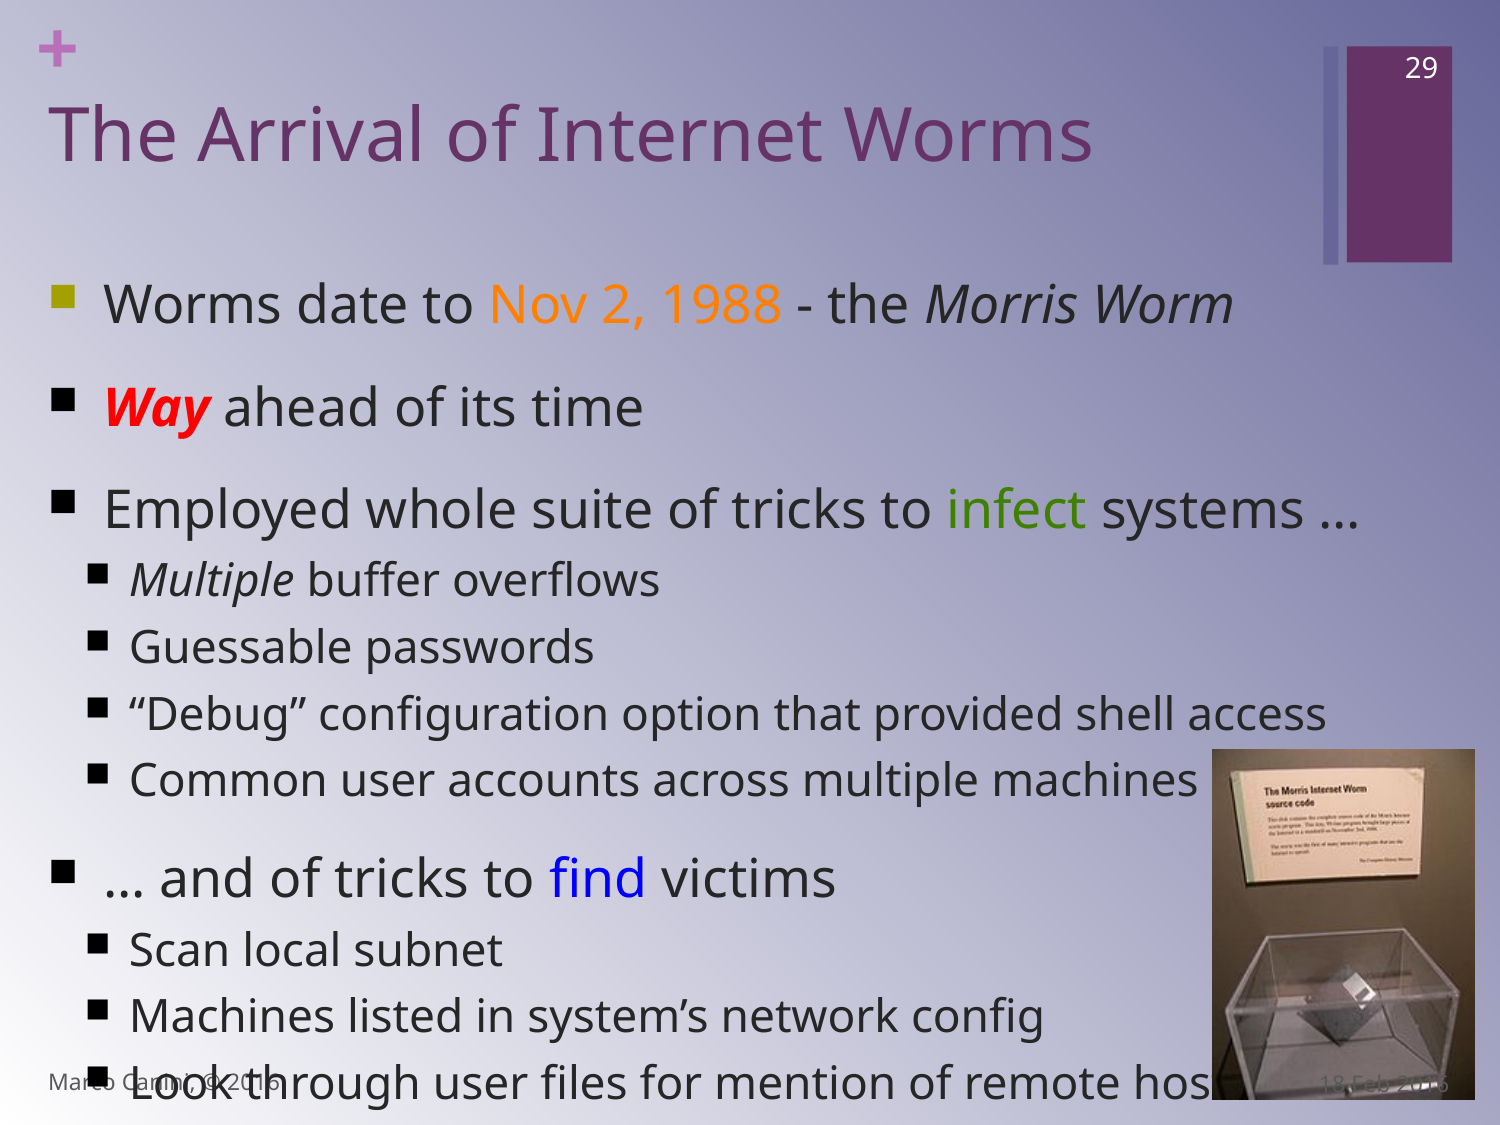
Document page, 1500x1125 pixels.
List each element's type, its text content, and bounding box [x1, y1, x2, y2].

title The Arrival of Internet Worms [33, 79, 1322, 262]
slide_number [1114, 1053, 1465, 1114]
slide_number 29 [1362, 39, 1454, 100]
footer Marco Canini, © 2016 [33, 1053, 1038, 1114]
list Worms date to Nov 2, 1988 - the Morris Worm Way ahead of its time Employed whole suite of tricks to infect systems … Multiple buffer overflows Guessable passwords “Debug” configuration option that provided shell access Common user accounts across multiple machines … and of tricks to find victims Scan local subnet Machines listed in system’s network config Look through user files for mention of remote hosts [33, 262, 1465, 1125]
picture [1211, 749, 1476, 1101]
